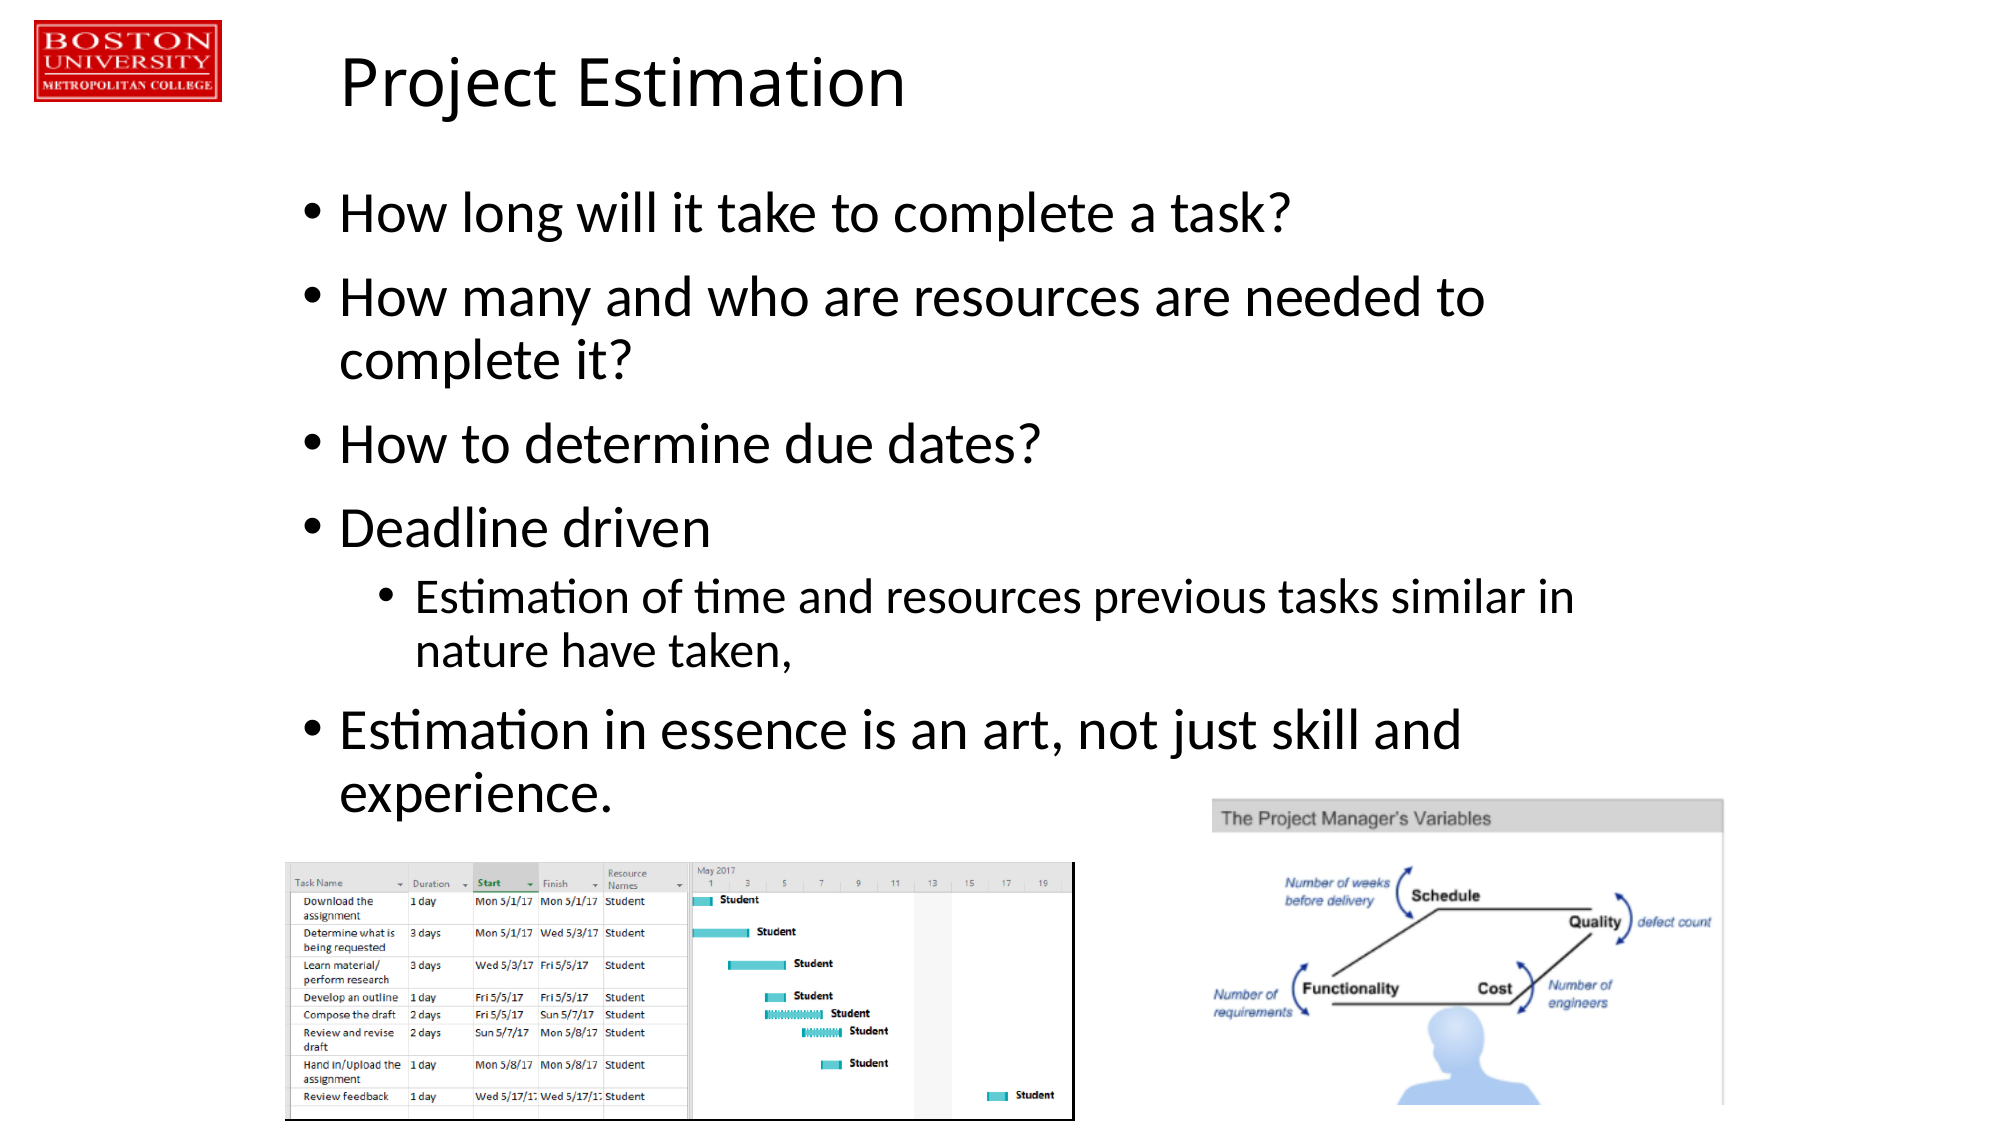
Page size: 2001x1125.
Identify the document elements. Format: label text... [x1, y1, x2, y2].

picture [1212, 794, 1725, 1105]
list How long will it take to complete a task? How many and who are resources are needed to complete it? How to determine due dates? Deadline driven Estimation of time and resources previous tasks similar in nature have taken, Estimation in essence is an art, not just skill and experience. [287, 174, 1725, 788]
picture [285, 862, 1083, 1121]
picture [34, 20, 222, 103]
title Project Estimation [324, 20, 1675, 150]
